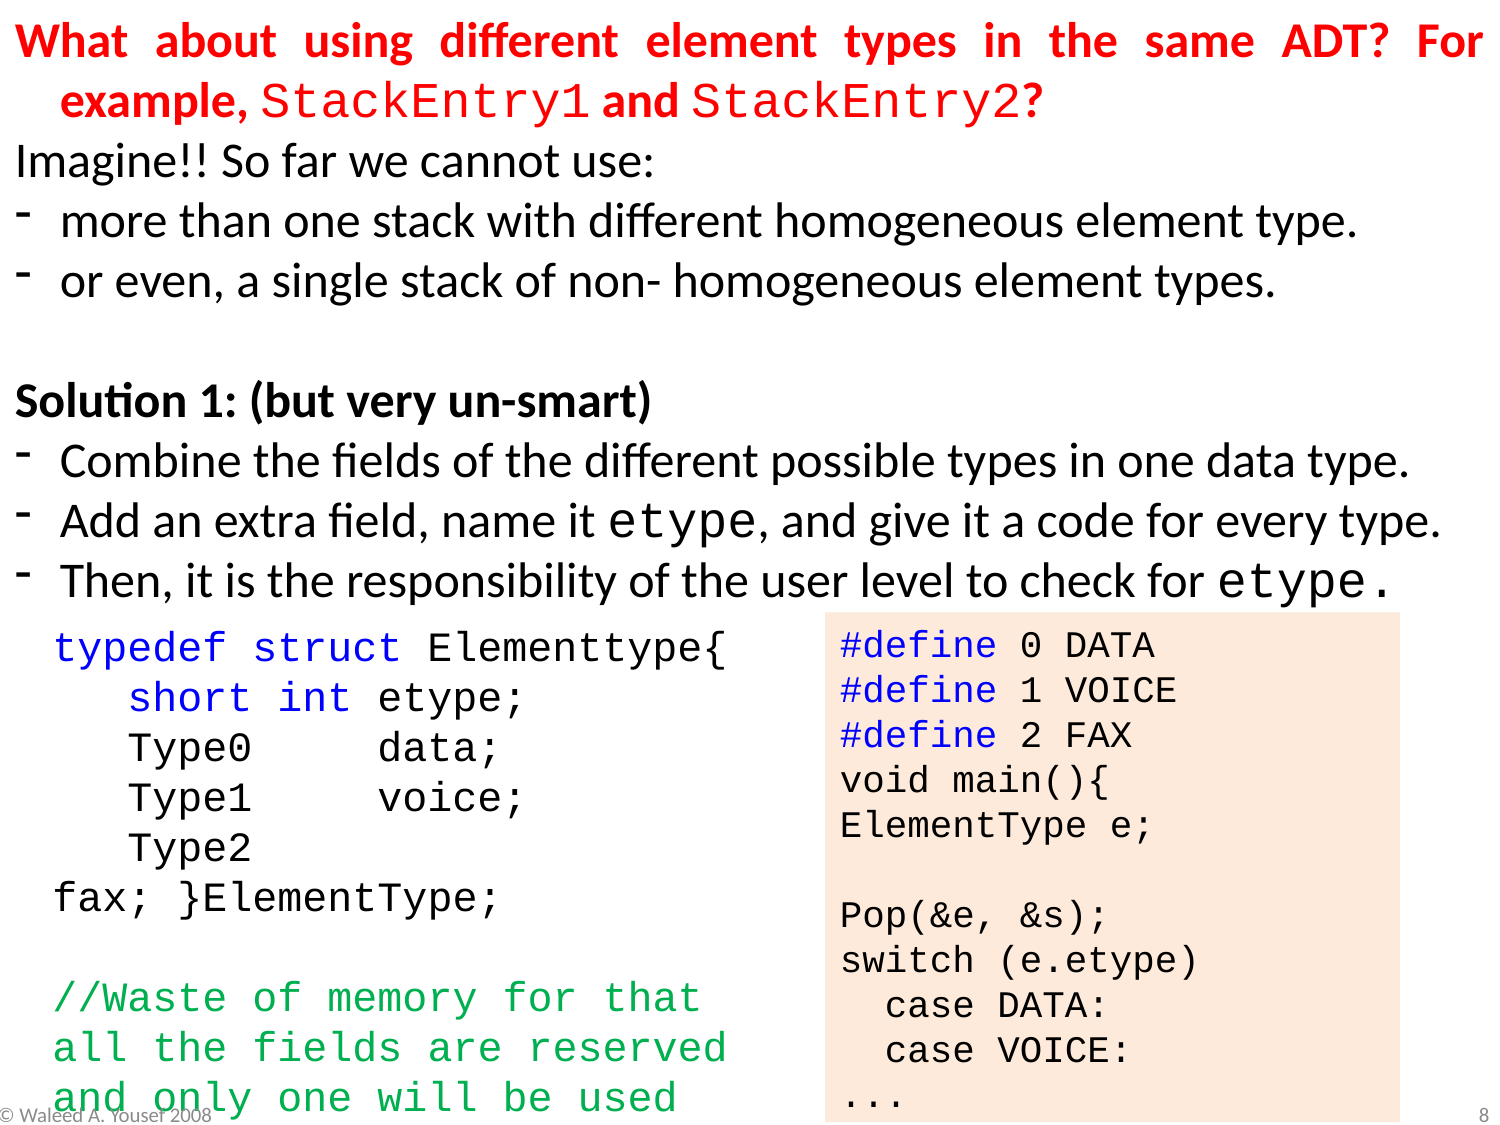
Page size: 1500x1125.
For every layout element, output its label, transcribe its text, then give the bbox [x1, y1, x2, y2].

footer © Waleed A. Yousef 2008 [0, 1074, 458, 1125]
text_box #define 0 DATA #define 1 VOICE #define 2 FAX void main(){ ElementType e; Pop(&e, &s); switch (e.etype) case DATA: case VOICE: ... [825, 612, 1400, 1123]
text_box What about using different element types in the same ADT? For example, StackEntry1 and StackEntry2? Imagine!! So far we cannot use: more than one stack with different homogeneous element type. or even, a single stack of non- homogeneous element types. Solution 1: (but very un-smart) Combine the fields of the different possible types in one data type. Add an extra field, name it etype, and give it a code for every type. Then, it is the responsibility of the user level to check for etype. [0, 0, 1500, 615]
text_box typedef struct Elementtype{ short int etype; Type0 data; Type1 voice; Type2 fax; }ElementType; //Waste of memory for that all the fields are reserved and only one will be used [37, 612, 788, 1125]
slide_number 8 [1433, 1074, 1500, 1125]
